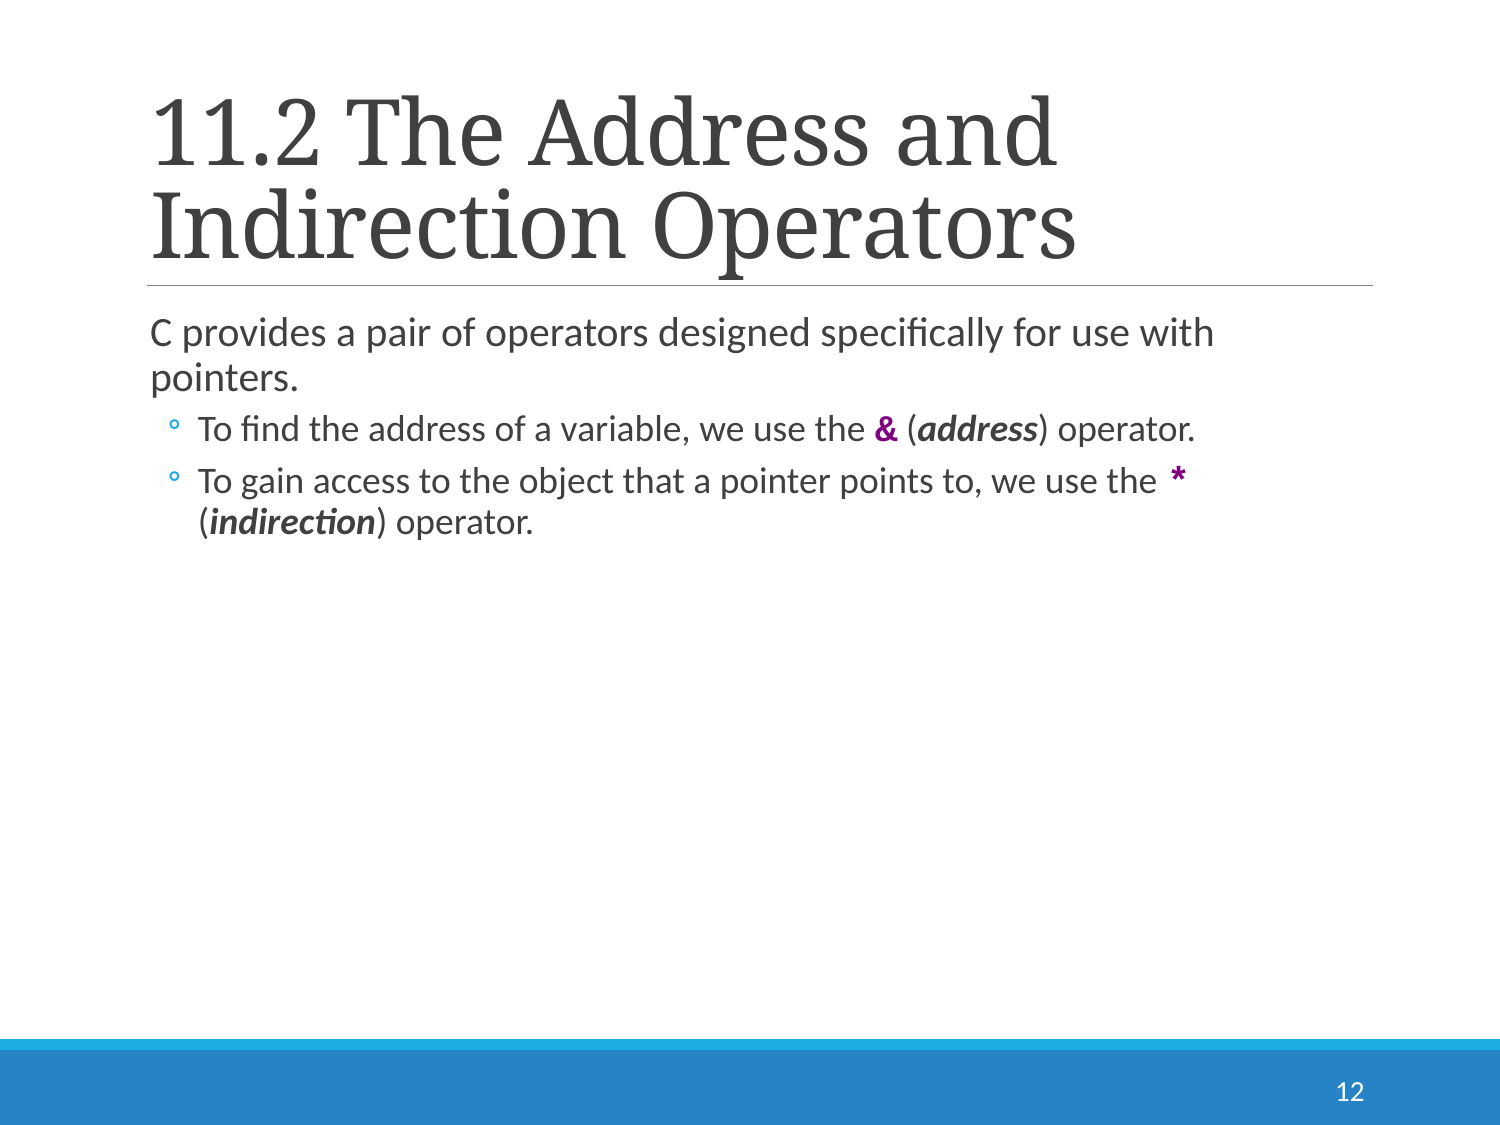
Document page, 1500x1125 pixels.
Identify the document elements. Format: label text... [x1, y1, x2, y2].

list C provides a pair of operators designed specifically for use with pointers. To find the address of a variable, we use the & (address) operator. To gain access to the object that a pointer points to, we use the * (indirection) operator. [135, 302, 1373, 963]
slide_number 12 [1218, 1059, 1380, 1120]
title 11.2 The Address and Indirection Operators [135, 47, 1373, 285]
